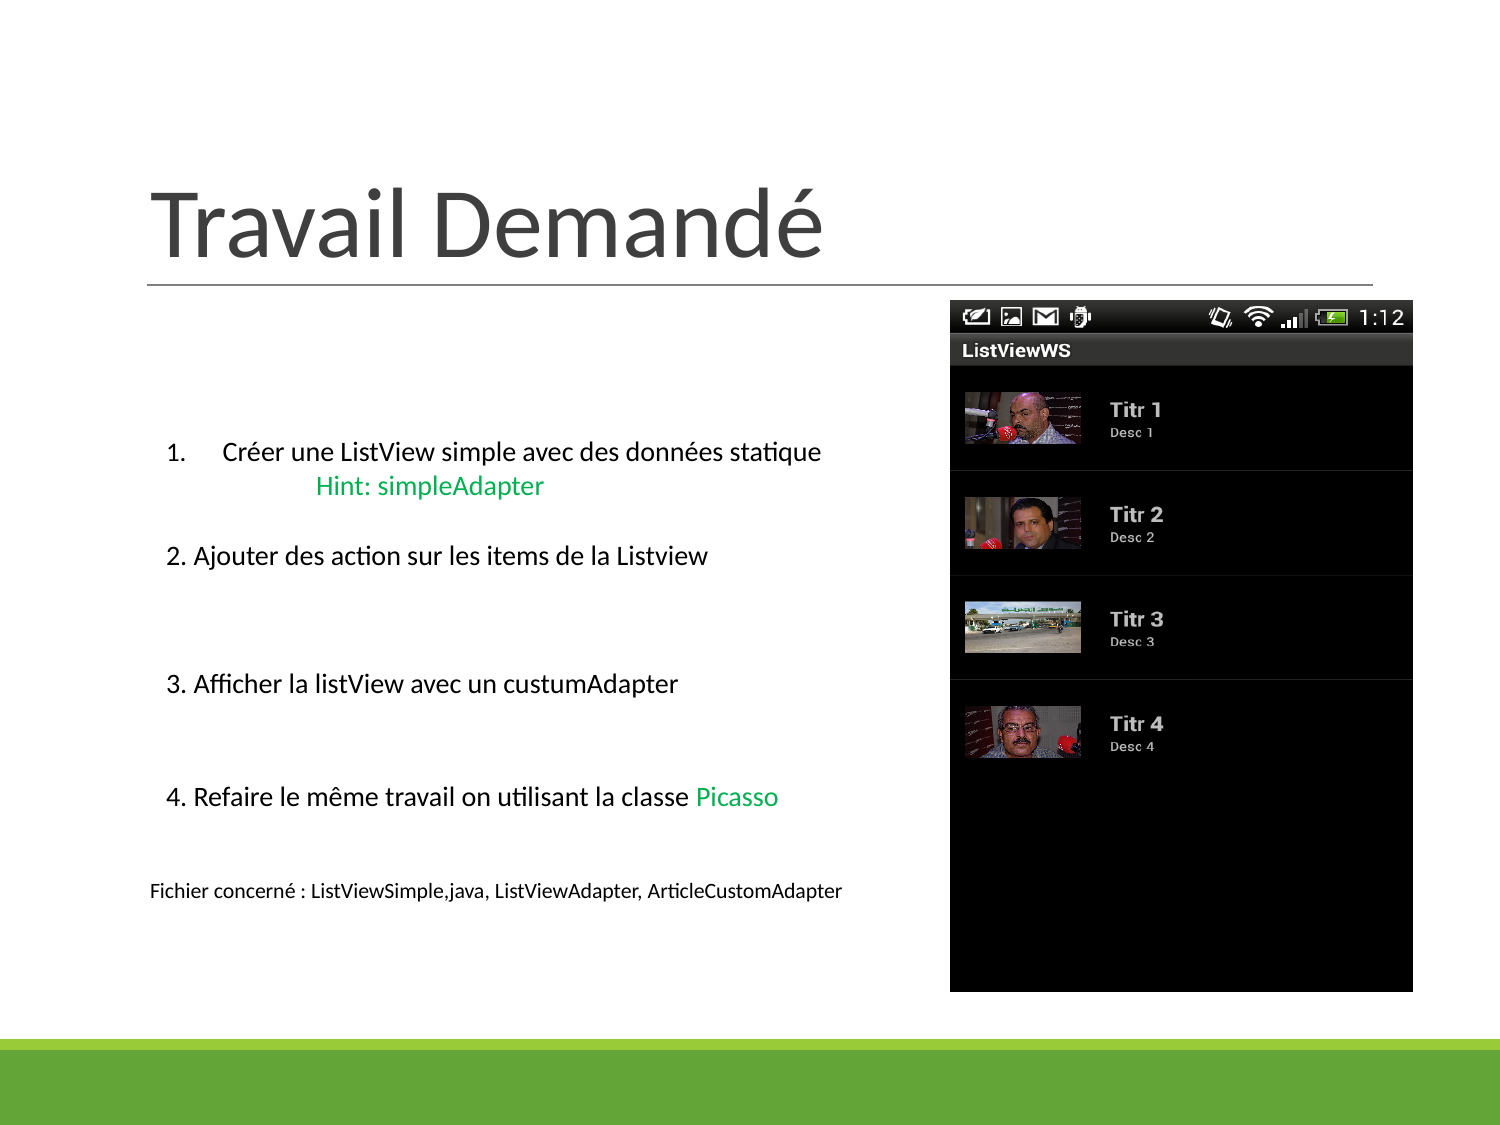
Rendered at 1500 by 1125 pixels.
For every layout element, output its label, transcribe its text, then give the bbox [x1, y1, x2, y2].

text_box Fichier concerné : ListViewSimple,java, ListViewAdapter, ArticleCustomAdapter [135, 868, 944, 911]
text_box 3. Afficher la listView avec un custumAdapter [151, 657, 944, 742]
text_box 4. Refaire le même travail on utilisant la classe Picasso [151, 771, 944, 822]
text_box 2. Ajouter des action sur les items de la Listview [151, 529, 944, 613]
picture [950, 299, 1413, 992]
title Travail Demandé [135, 47, 1373, 285]
text_box Créer une ListView simple avec des données statique Hint: simpleAdapter [151, 425, 944, 510]
